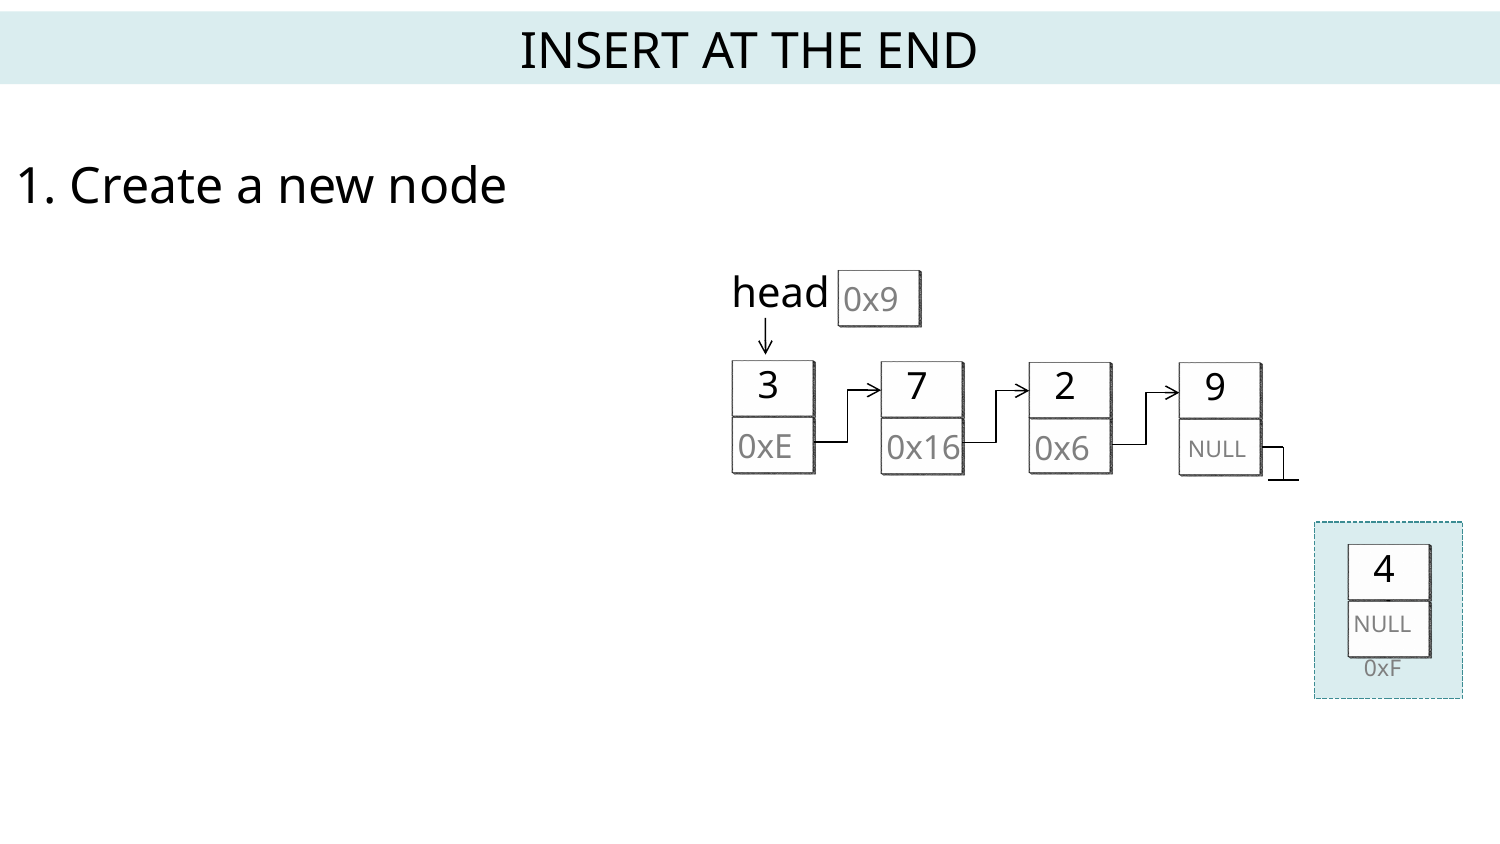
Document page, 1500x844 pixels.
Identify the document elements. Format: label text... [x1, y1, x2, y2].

text_box 0xF [1364, 646, 1429, 695]
picture [740, 338, 807, 496]
picture [1356, 522, 1423, 680]
list INSERT AT THE END [0, 11, 1500, 85]
text_box 1. Create a new node [0, 145, 615, 219]
text_box head [716, 258, 841, 332]
picture [1187, 340, 1254, 498]
text_box [1314, 522, 1463, 699]
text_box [1112, 392, 1180, 445]
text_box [813, 389, 882, 443]
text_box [962, 390, 1030, 443]
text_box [1258, 446, 1300, 481]
picture [846, 248, 956, 497]
picture [1037, 340, 1104, 496]
